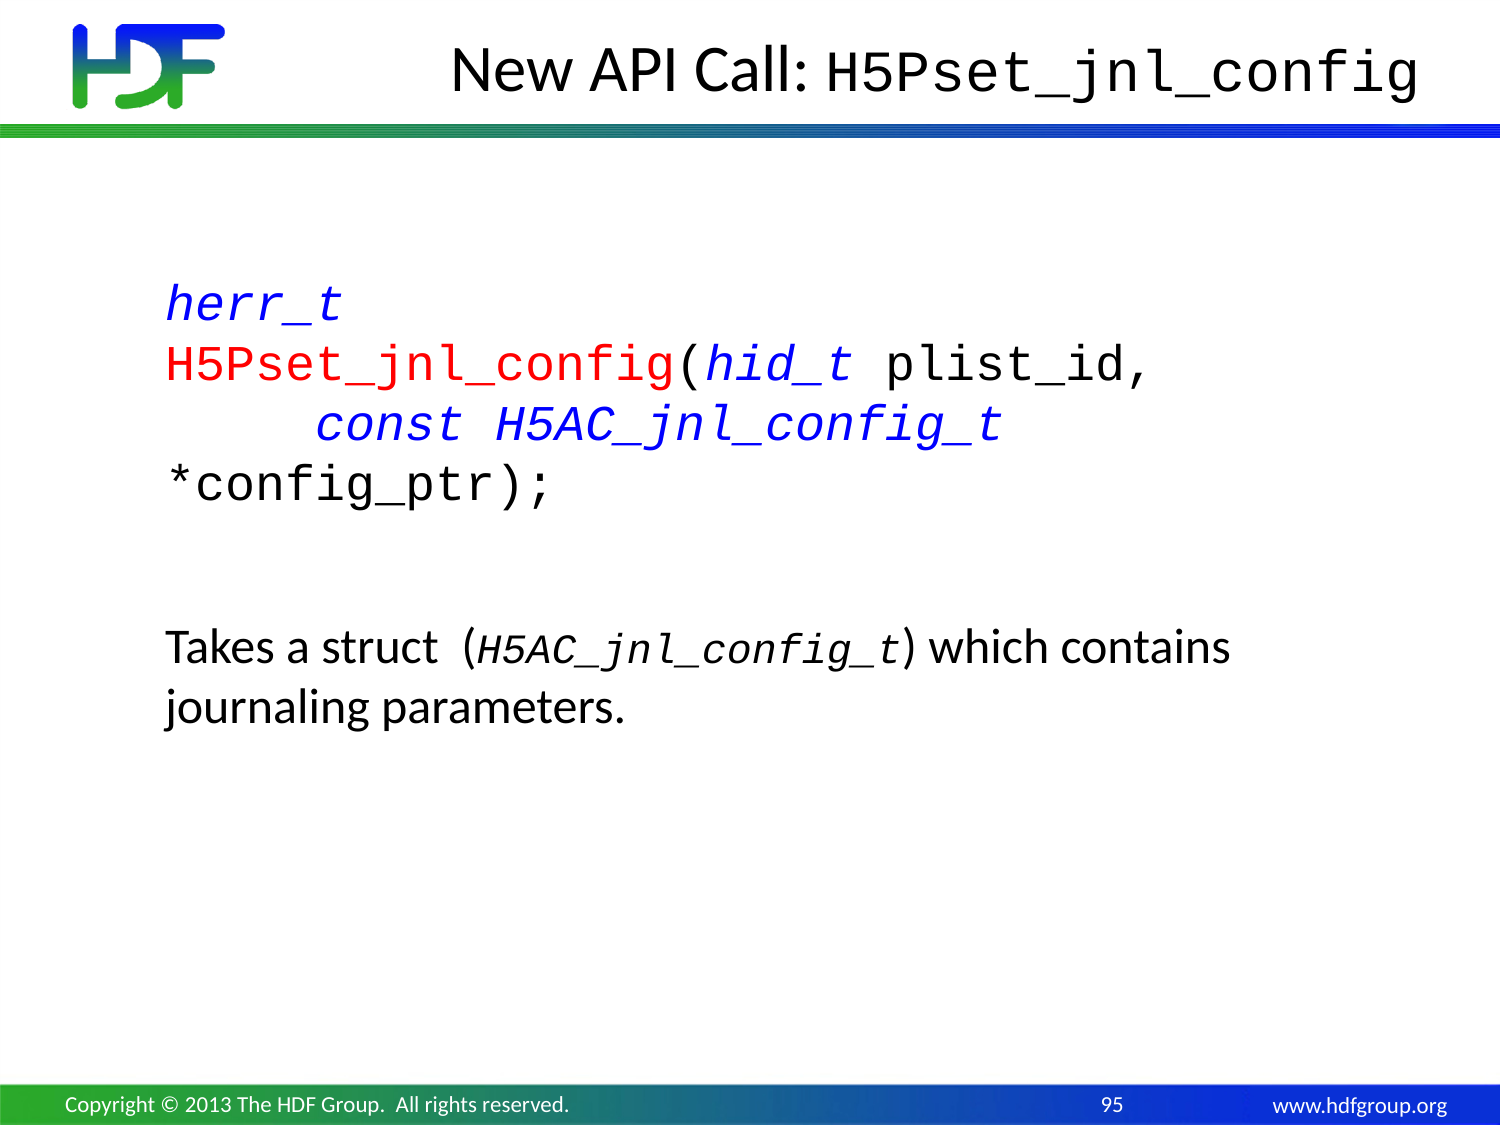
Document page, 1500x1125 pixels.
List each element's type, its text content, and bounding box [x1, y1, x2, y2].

list herr_t H5Pset_jnl_config(hid_t plist_id, const H5AC_jnl_config_t *config_ptr); Takes a struct (H5AC_jnl_config_t) which contains journaling parameters. [149, 262, 1351, 1013]
slide_number 95 [1049, 1087, 1176, 1125]
slide_number Copyright © 2013 The HDF Group. All rights reserved. [49, 1087, 751, 1125]
title New API Call: H5Pset_jnl_config [187, 24, 1451, 113]
picture [0, 0, 1500, 1125]
